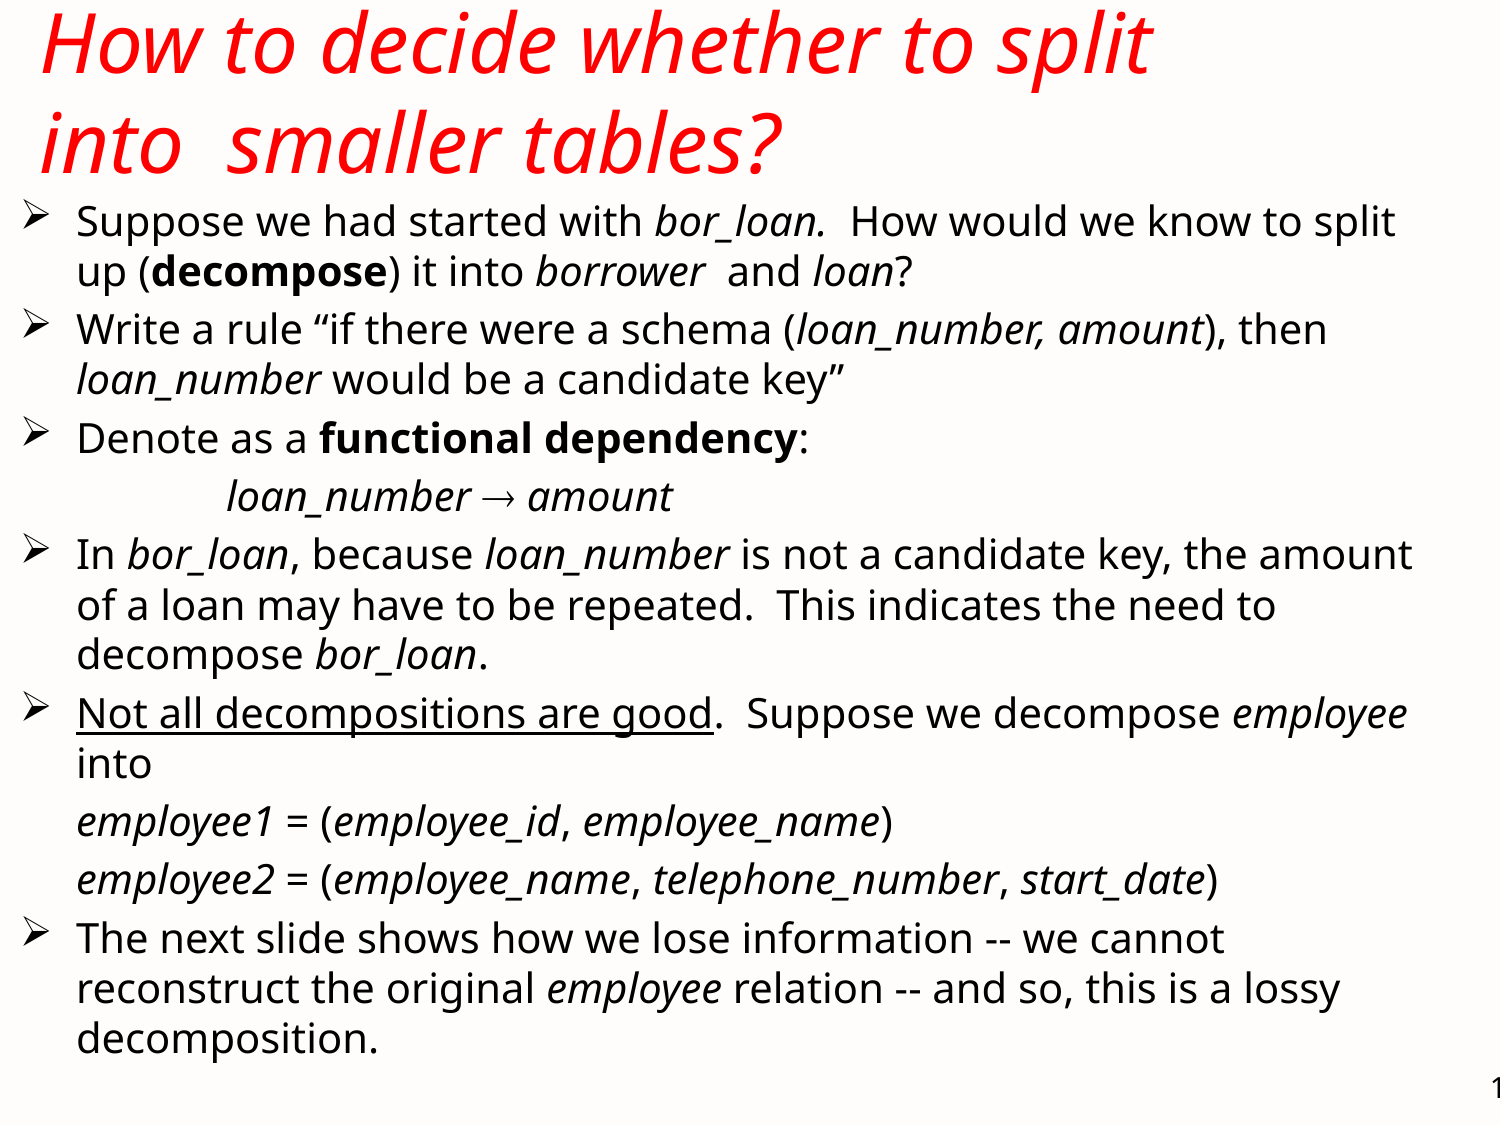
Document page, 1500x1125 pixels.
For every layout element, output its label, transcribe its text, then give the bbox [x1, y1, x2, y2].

list Suppose we had started with bor_loan. How would we know to split up (decompose) it into borrower and loan? Write a rule “if there were a schema (loan_number, amount), then loan_number would be a candidate key” Denote as a functional dependency: loan_number  amount In bor_loan, because loan_number is not a candidate key, the amount of a loan may have to be repeated. This indicates the need to decompose bor_loan. Not all decompositions are good. Suppose we decompose employee into employee1 = (employee_id, employee_name) employee2 = (employee_name, telephone_number, start_date) The next slide shows how we lose information -- we cannot reconstruct the original employee relation -- and so, this is a lossy decomposition. [4, 186, 1443, 1125]
title How to decide whether to split into smaller tables? [24, 0, 1301, 182]
